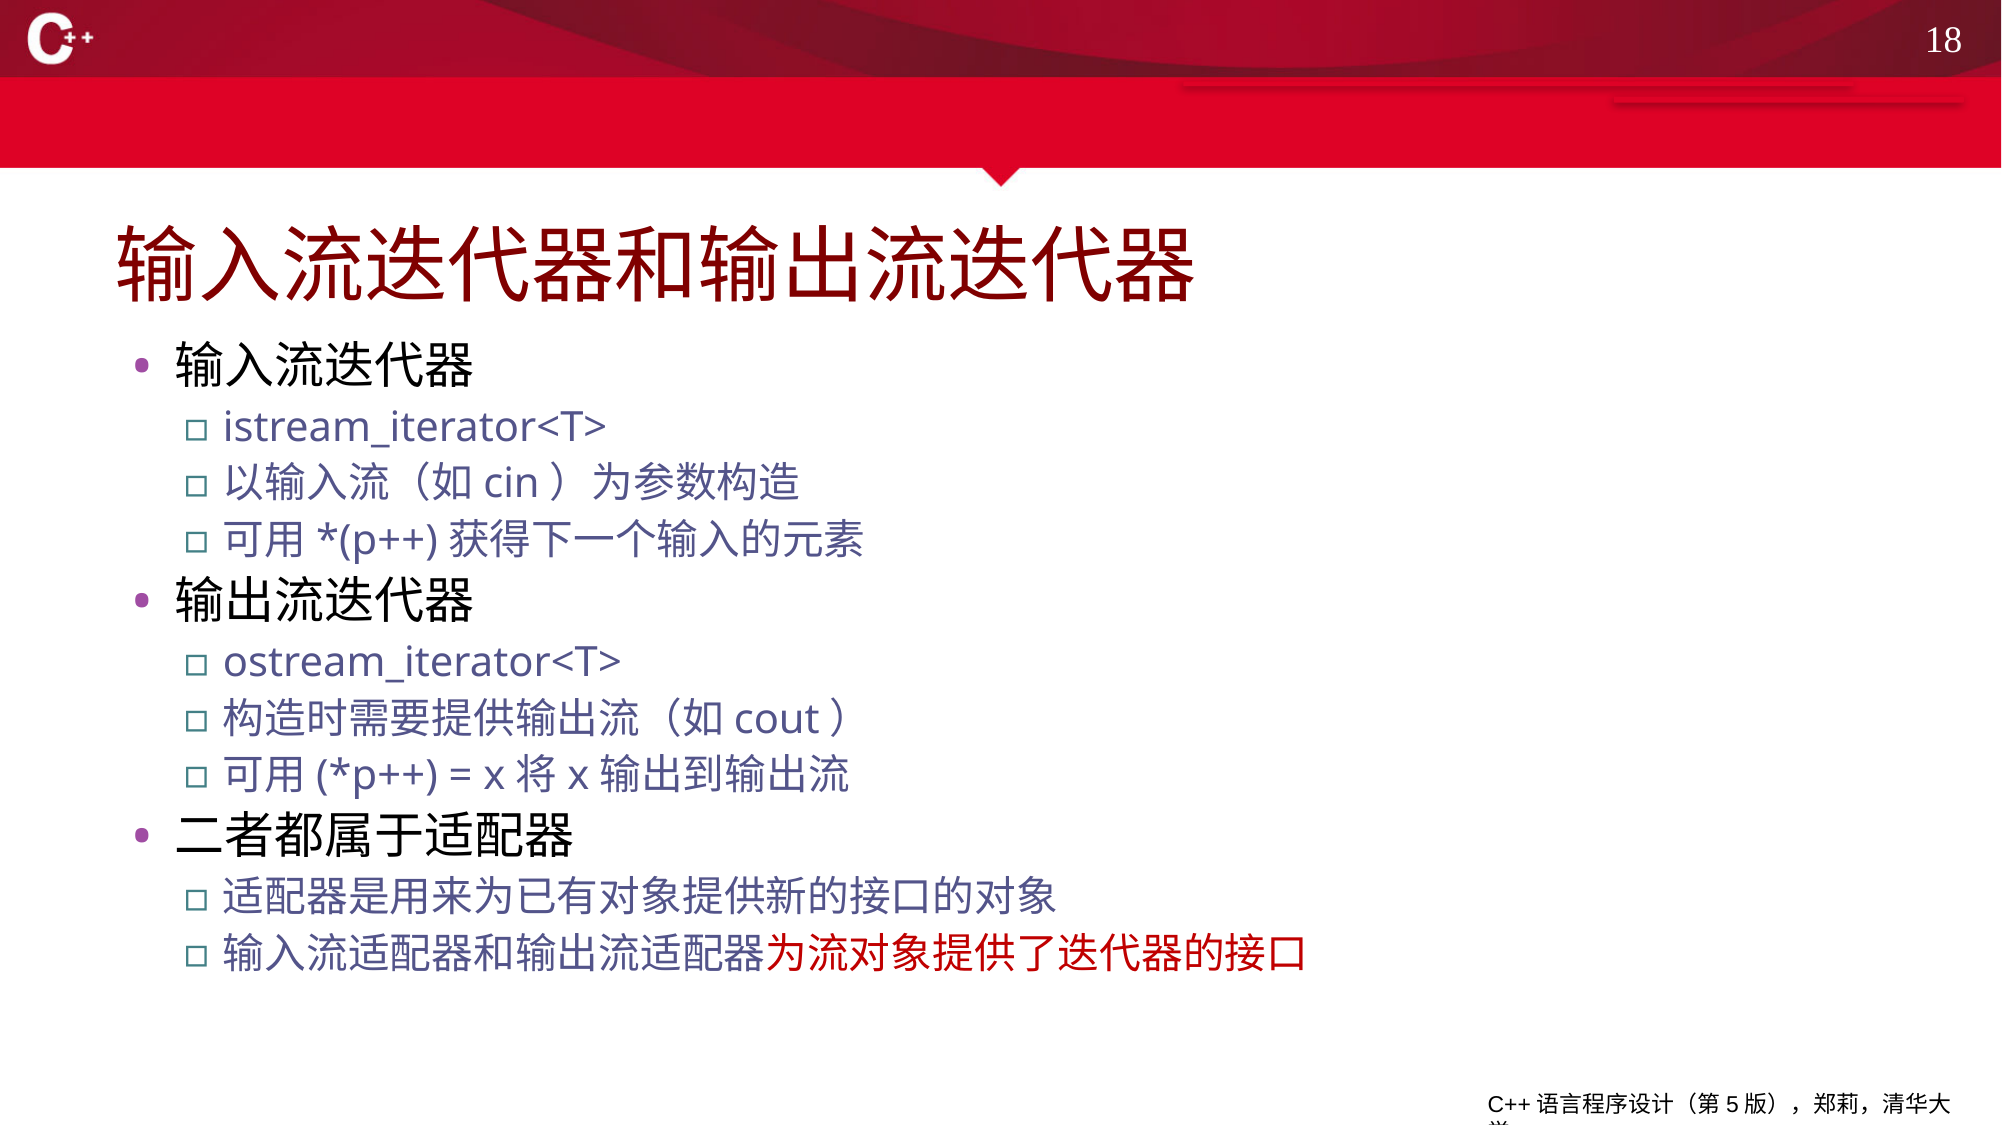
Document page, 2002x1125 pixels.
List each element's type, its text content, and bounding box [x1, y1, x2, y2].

slide_number 18 [1527, 7, 1978, 68]
picture [0, 0, 2002, 1125]
list 输入流迭代器 istream_iterator<T> 以输入流（如cin）为参数构造 可用*(p++)获得下一个输入的元素 输出流迭代器 ostream_iterator<T> 构造时需要提供输出流（如cout） 可用(*p++) = x将x输出到输出流 二者都属于适配器 适配器是用来为已有对象提供新的接口的对象 输入流适配器和输出流适配器为流对象提供了迭代器的接口 [99, 326, 1901, 1079]
title 输入流迭代器和输出流迭代器 [99, 174, 1901, 326]
